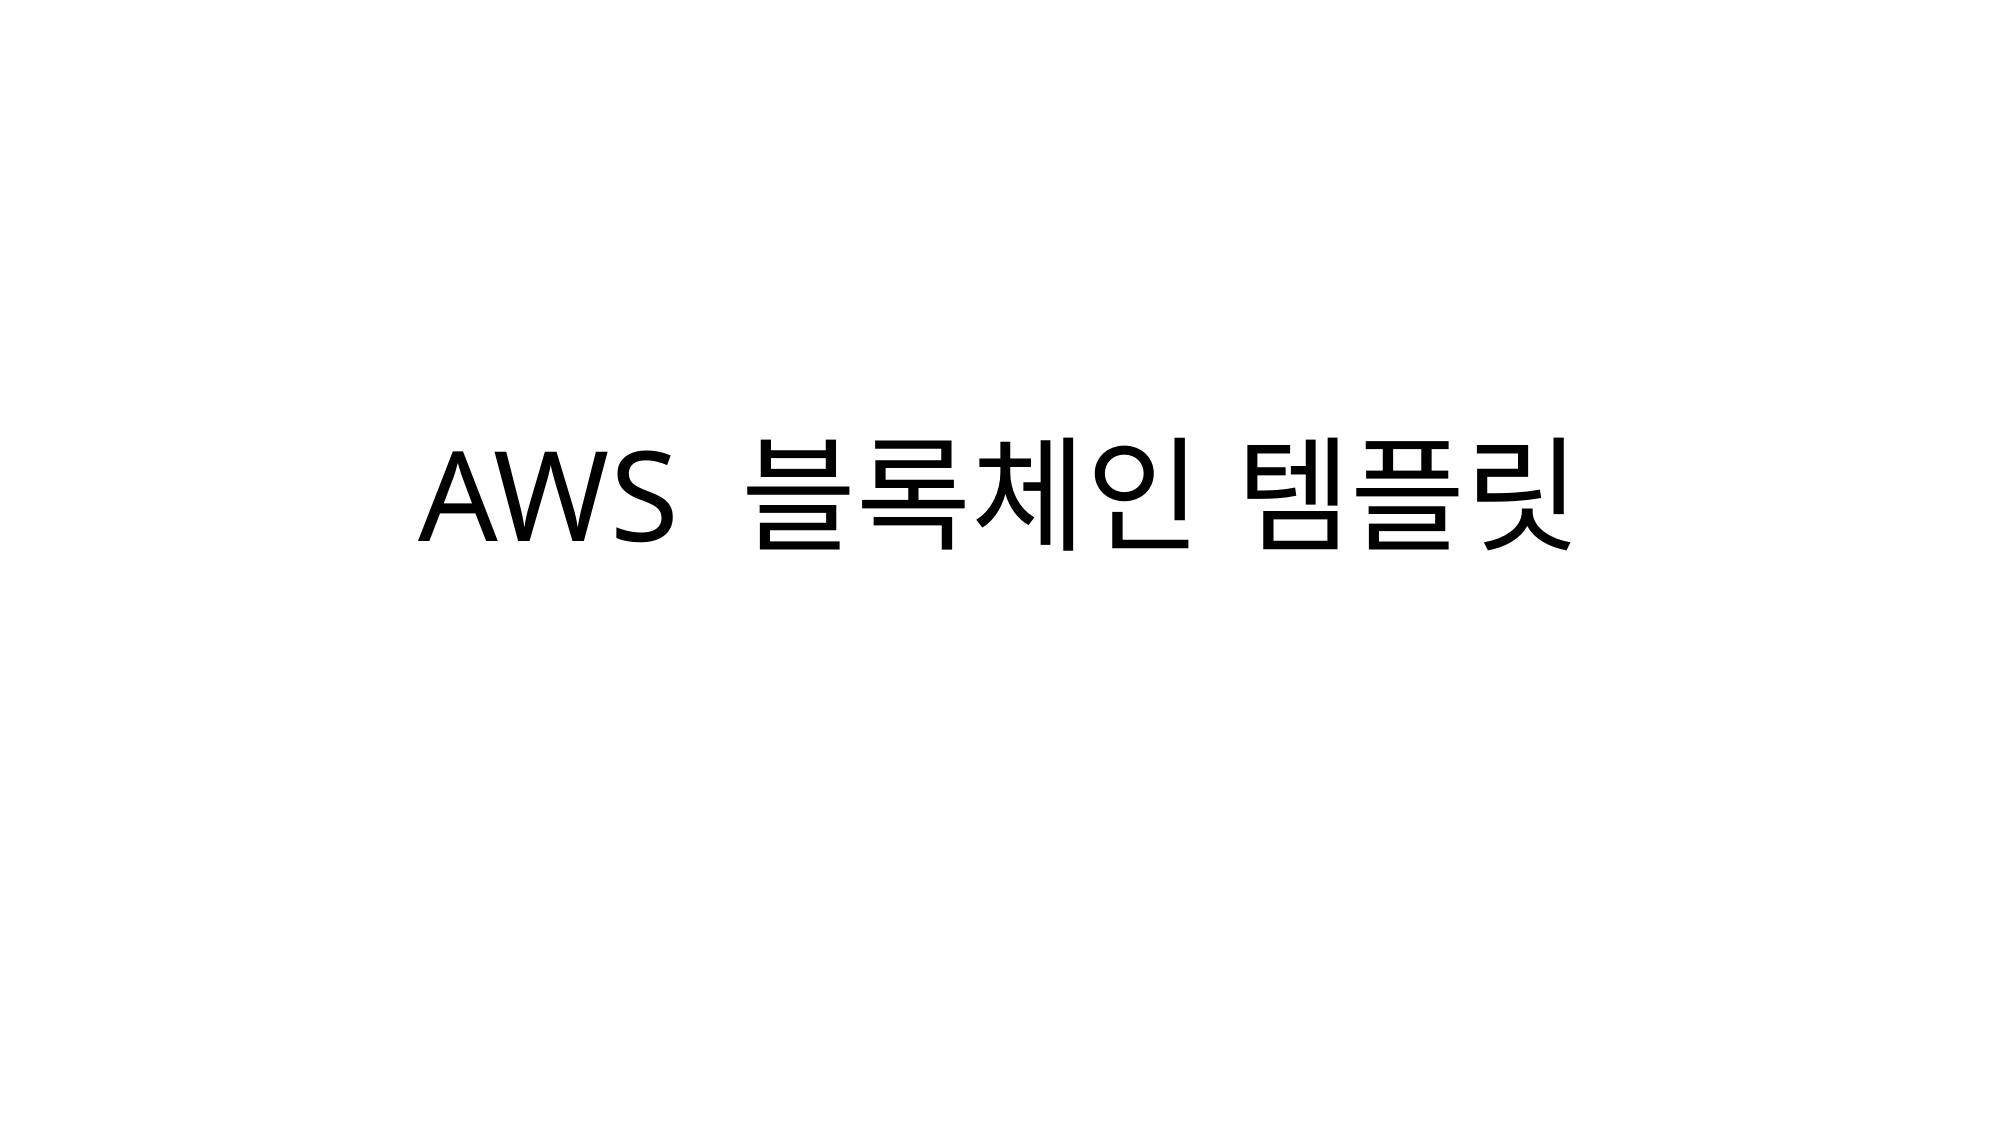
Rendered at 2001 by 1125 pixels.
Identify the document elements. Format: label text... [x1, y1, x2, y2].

title AWS 블록체인 템플릿 [249, 184, 1750, 576]
